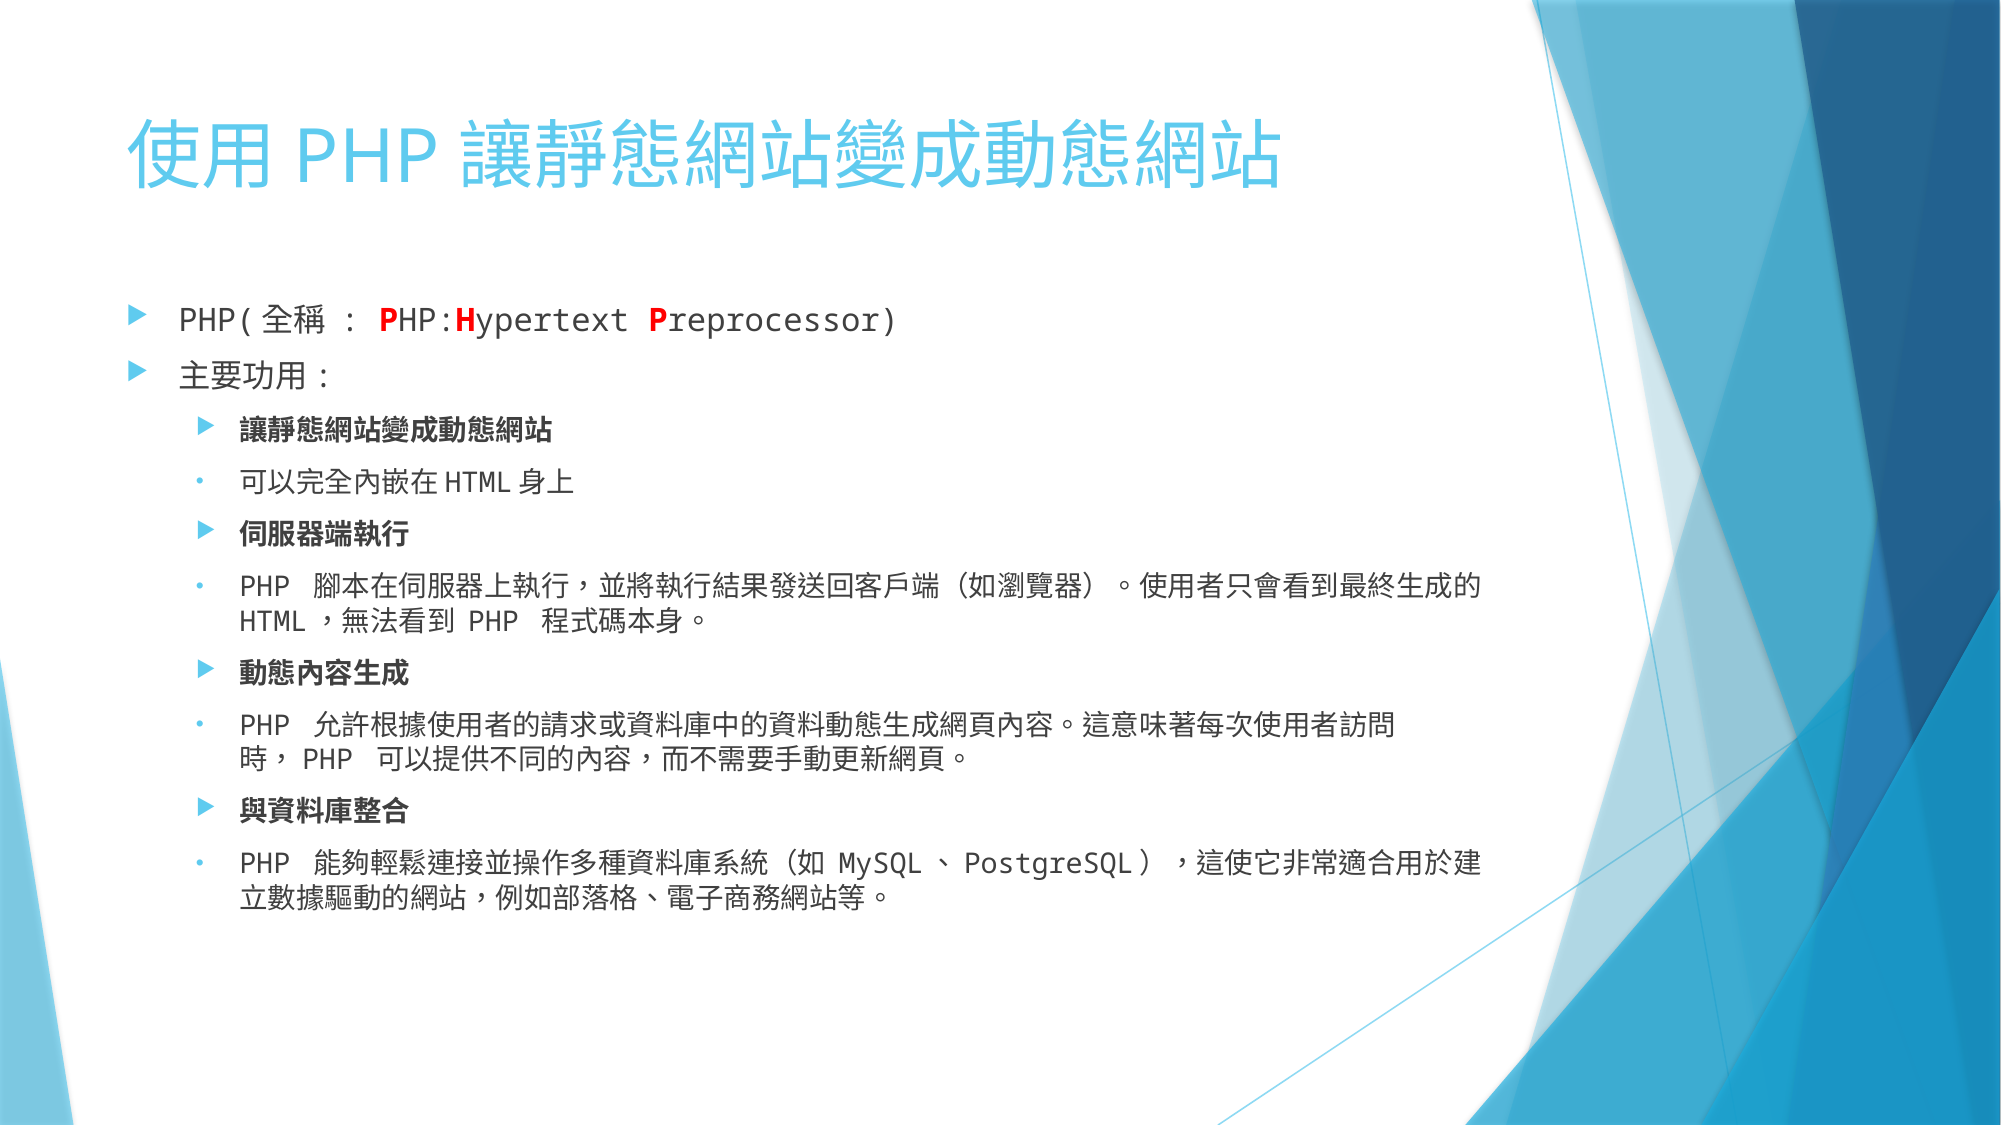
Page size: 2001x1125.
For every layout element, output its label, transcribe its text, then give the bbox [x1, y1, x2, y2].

list PHP(全稱 : PHP:Hypertext Preprocessor) 主要功用: 讓靜態網站變成動態網站 可以完全內嵌在HTML身上 伺服器端執行 PHP 腳本在伺服器上執行，並將執行結果發送回客戶端（如瀏覽器）。使用者只會看到最終生成的 HTML，無法看到 PHP 程式碼本身。 動態內容生成 PHP 允許根據使用者的請求或資料庫中的資料動態生成網頁內容。這意味著每次使用者訪問時，PHP 可以提供不同的內容，而不需要手動更新網頁。 與資料庫整合 PHP 能夠輕鬆連接並操作多種資料庫系統（如 MySQL、PostgreSQL），這使它非常適合用於建立數據驅動的網站，例如部落格、電子商務網站等。 [111, 291, 1522, 928]
title 使用PHP讓靜態網站變成動態網站 [111, 99, 1522, 228]
